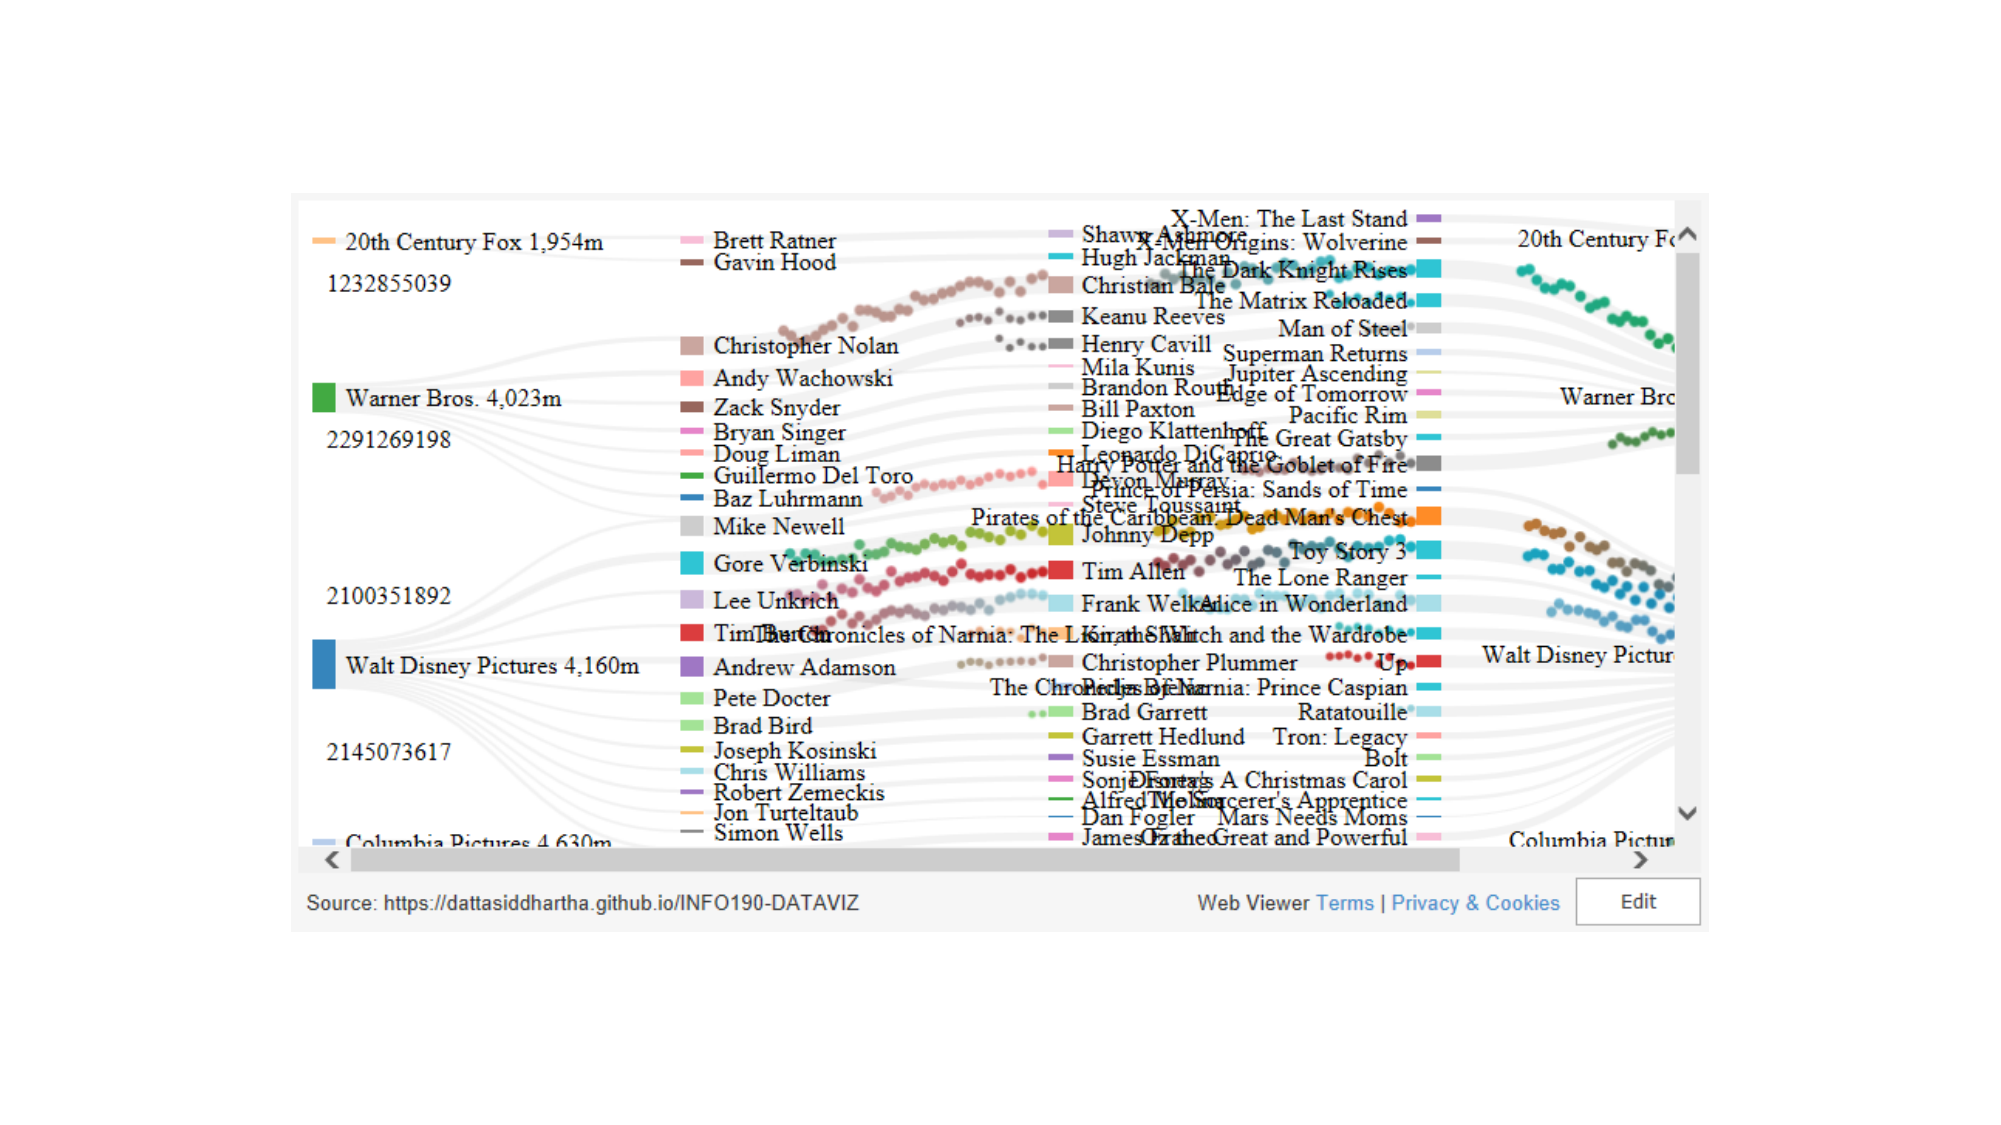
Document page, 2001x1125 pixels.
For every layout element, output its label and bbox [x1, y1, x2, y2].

picture [291, 193, 1709, 932]
